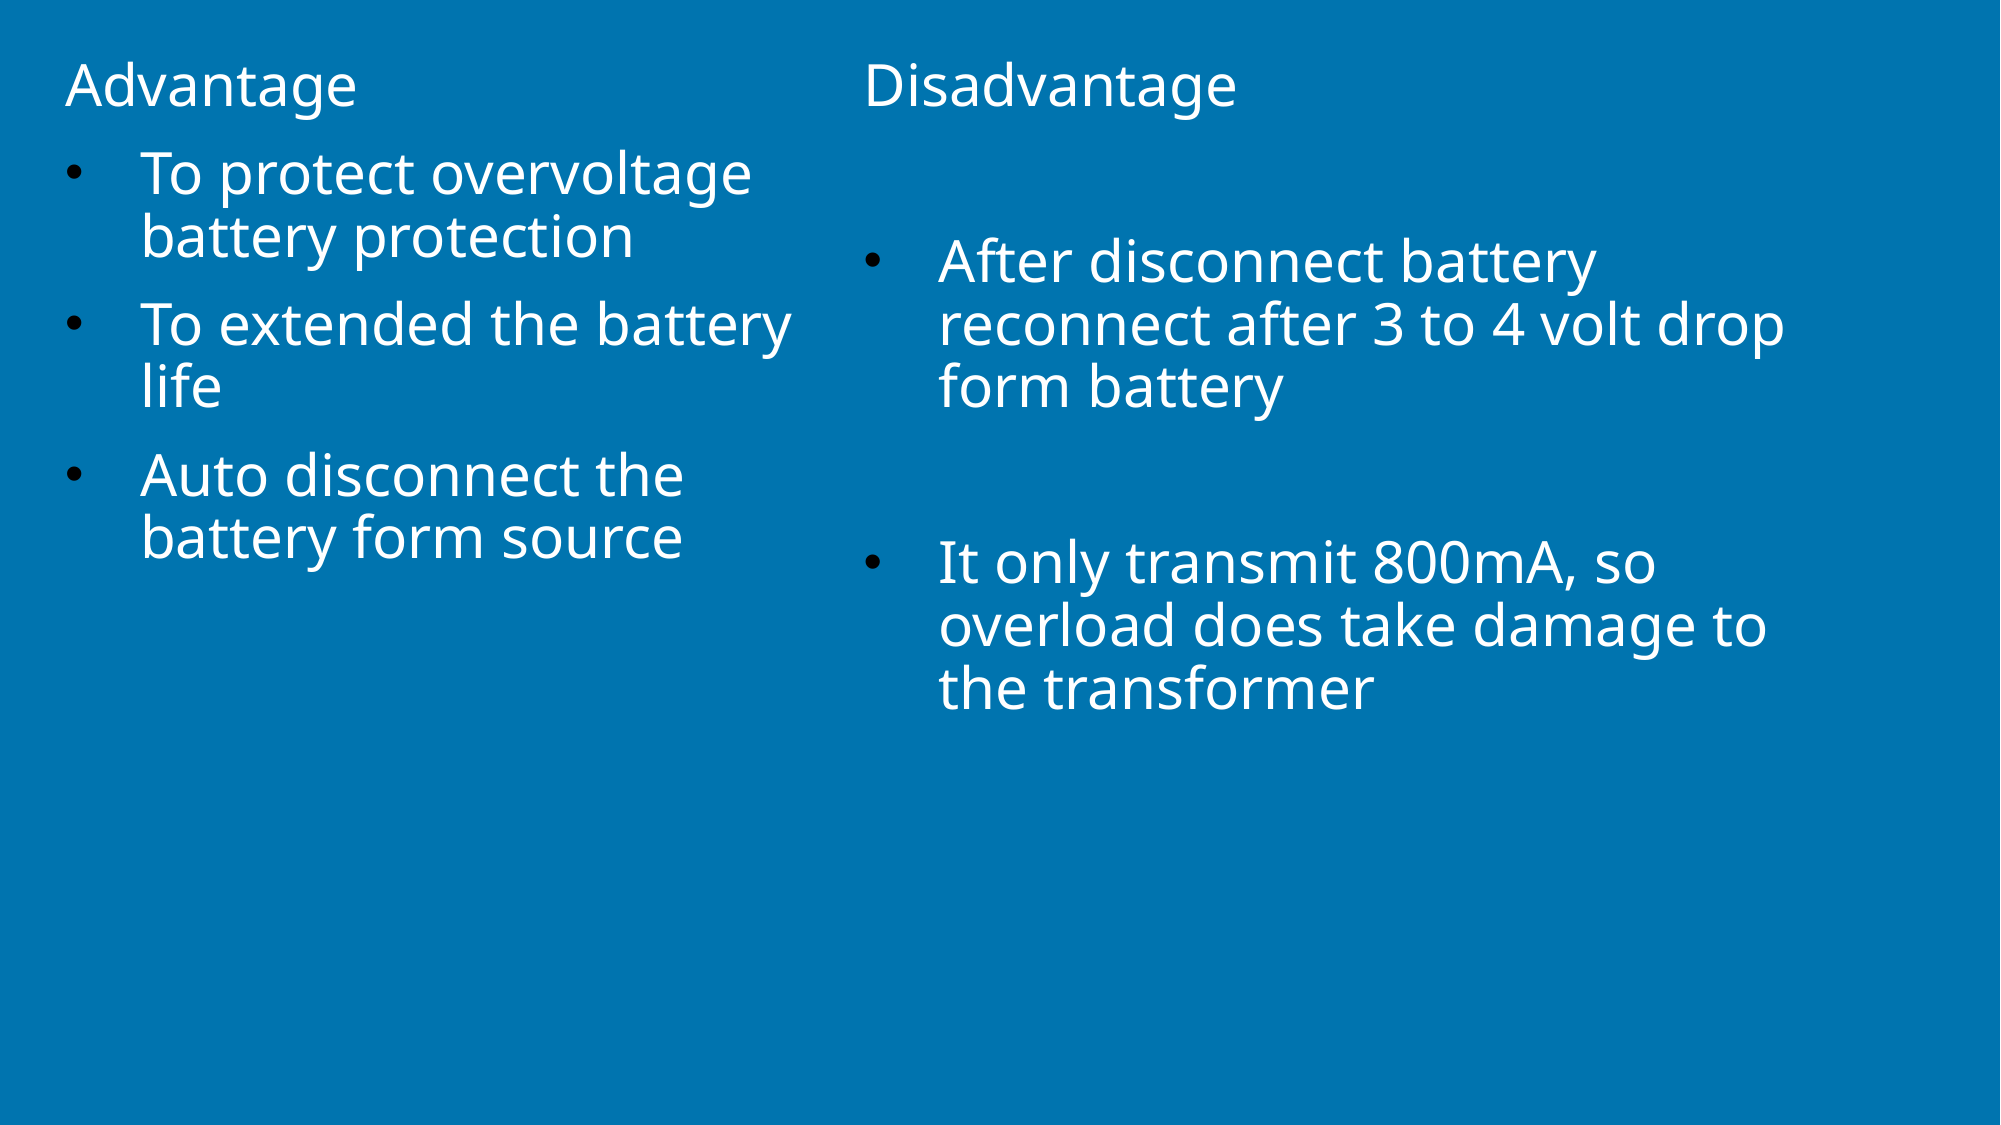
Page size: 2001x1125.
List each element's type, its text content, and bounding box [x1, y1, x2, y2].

text_box Disadvantage After disconnect battery reconnect after 3 to 4 volt drop form battery It only transmit 800mA, so overload does take damage to the transformer [848, 48, 1840, 818]
list Advantage To protect overvoltage battery protection To extended the battery life Auto disconnect the battery form source [50, 48, 848, 610]
